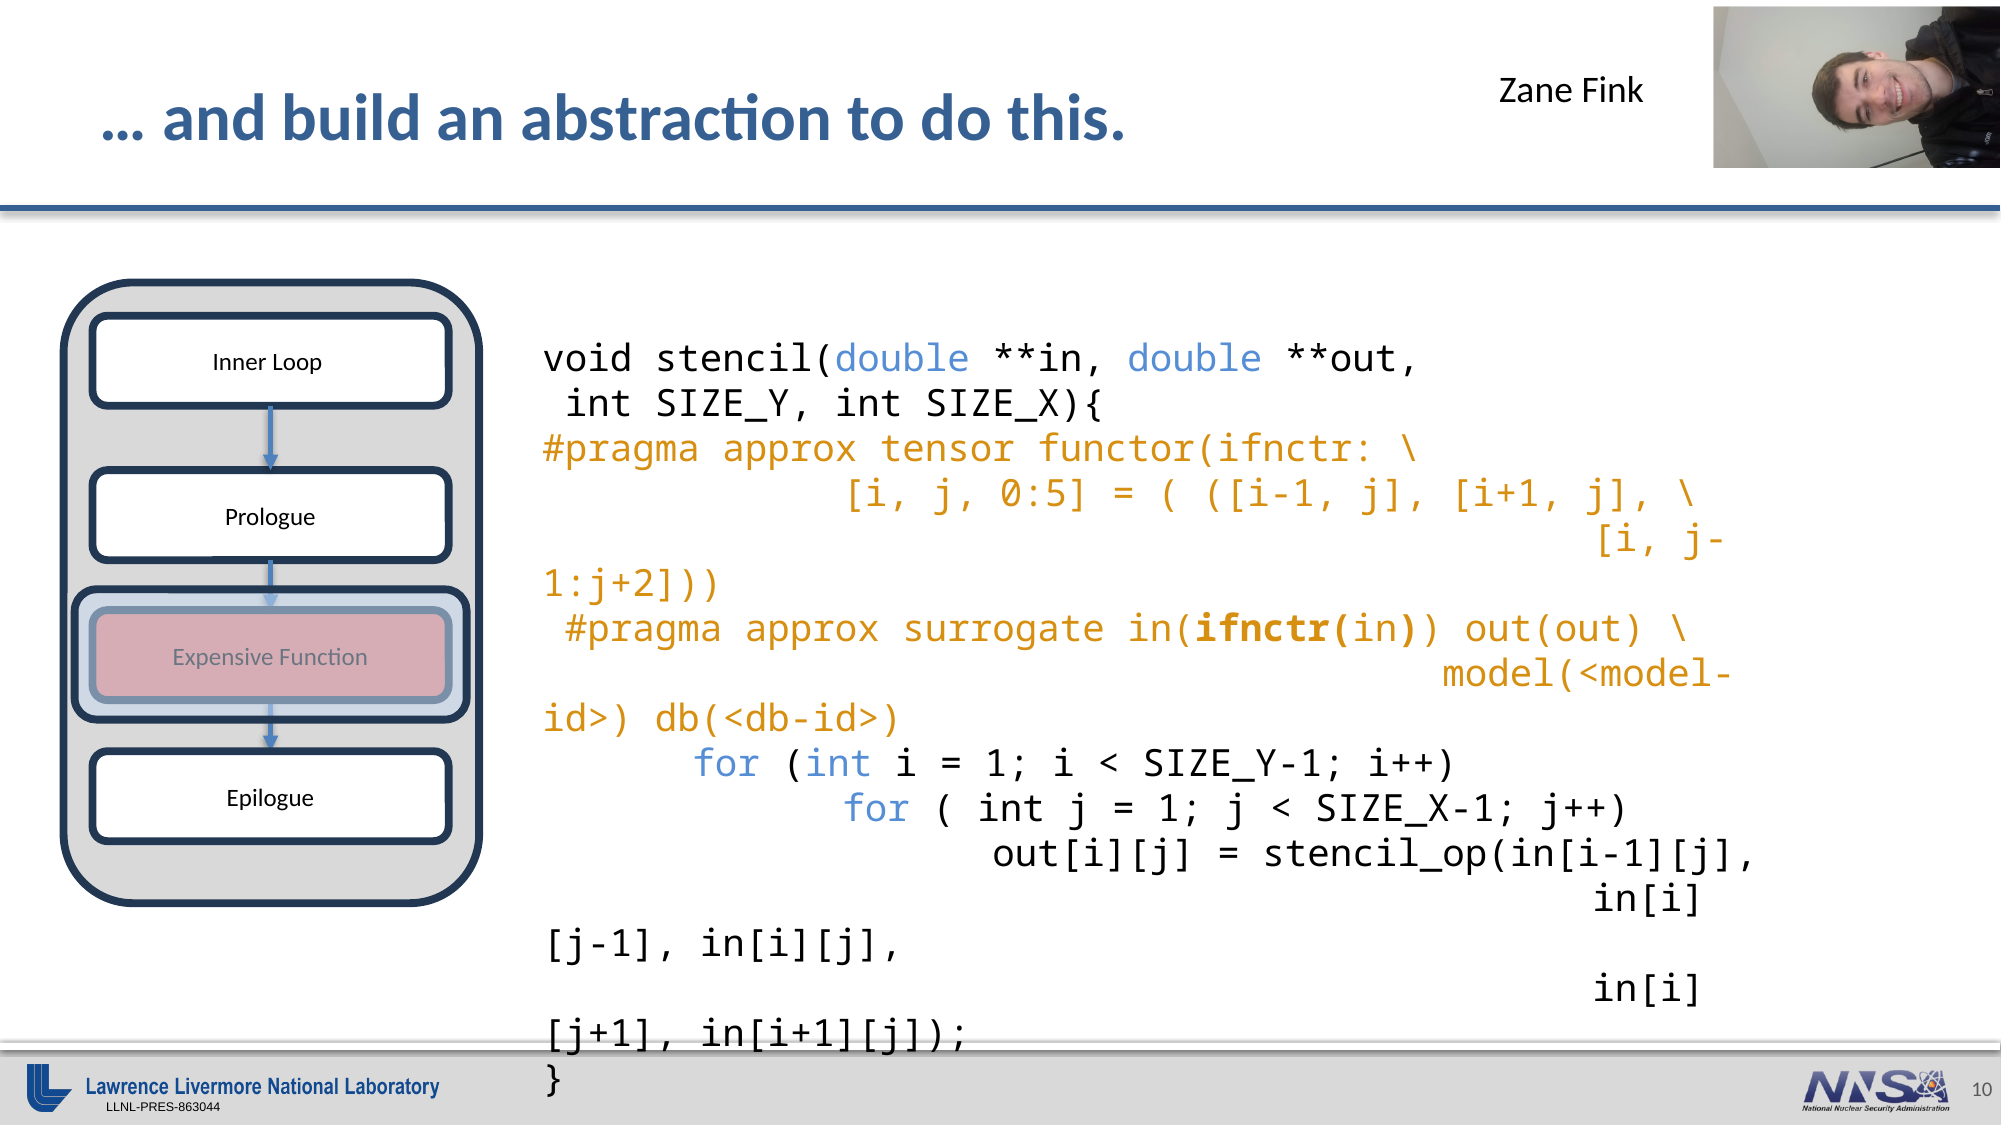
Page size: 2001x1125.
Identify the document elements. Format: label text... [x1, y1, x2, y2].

picture [1713, 6, 2000, 168]
picture [27, 1064, 478, 1112]
picture [1795, 1057, 1956, 1119]
title … and build an abstraction to do this. [99, 36, 1900, 202]
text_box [63, 282, 480, 904]
text_box void stencil(double **in, double **out, int SIZE_Y, int SIZE_X){ #pragma approx tensor functor(ifnctr: \ [i, j, 0:5] = ( ([i-1, j], [i+1, j], \ [i, j-1:j+2])) #pragma approx surrogate in(ifnctr(in)) out(out) \ model(<model-id>) db(<db-id>) for (int i = 1; i < SIZE_Y-1; i++) for ( int j = 1; j < SIZE_X-1; j++) out[i][j] = stencil_op(in[i-1][j], in[i][j-1], in[i][j], in[i][j+1], in[i+1][j]); } [527, 326, 1775, 1107]
text_box Zane Fink [1484, 58, 1707, 118]
